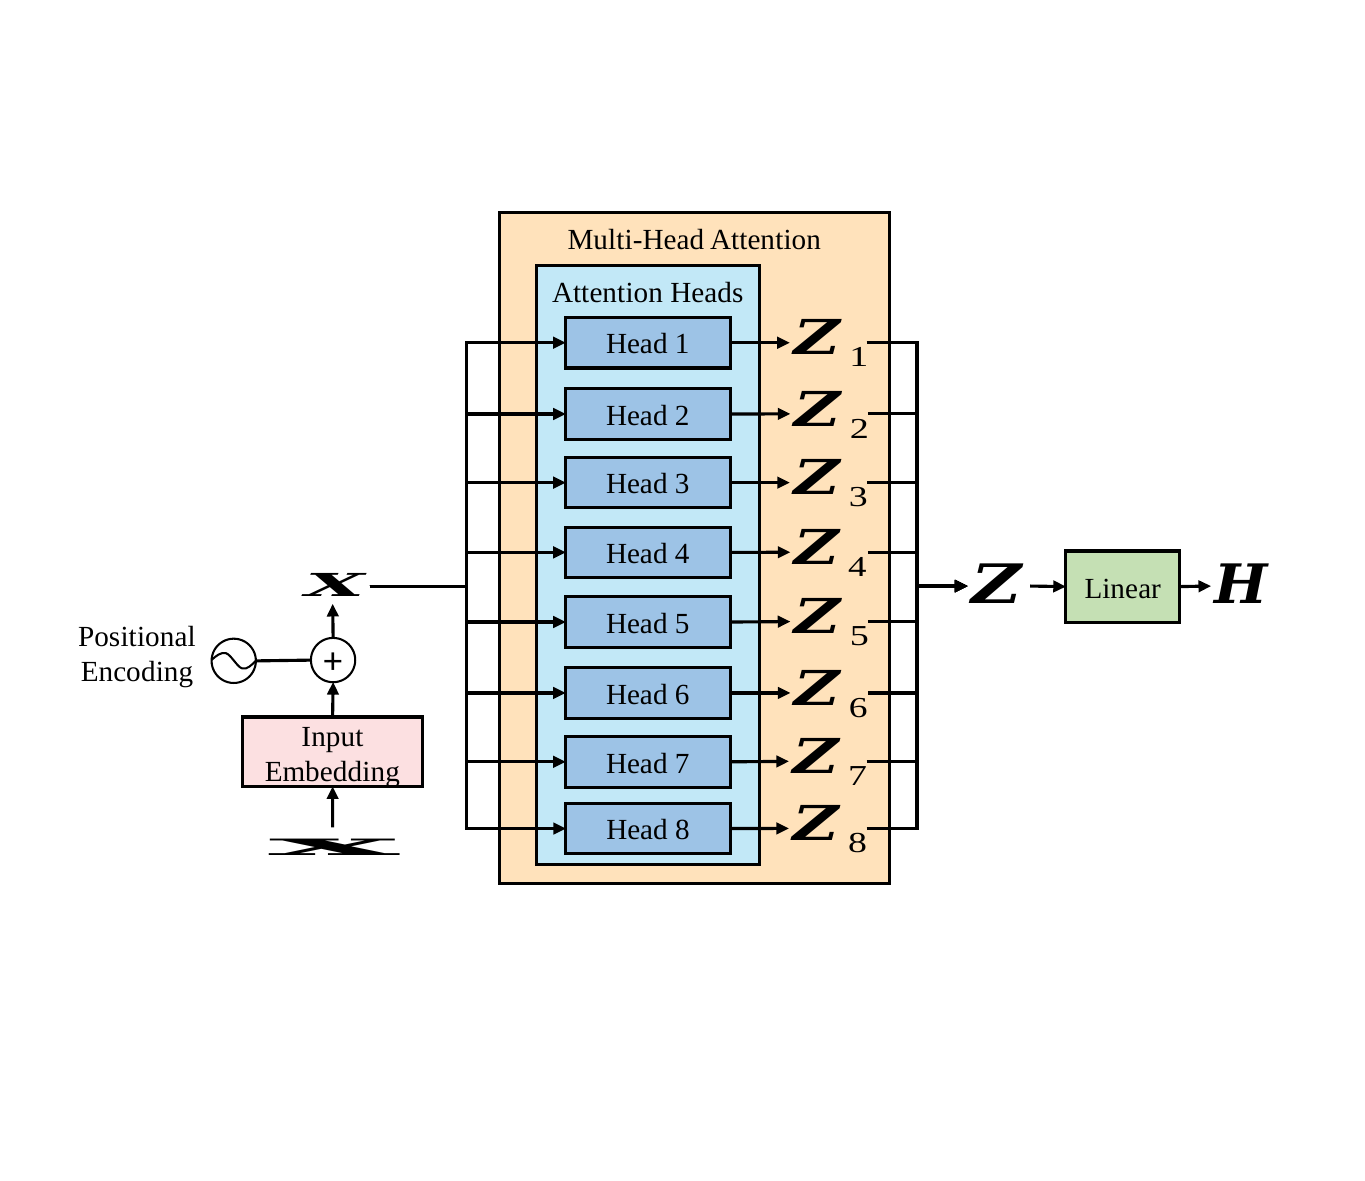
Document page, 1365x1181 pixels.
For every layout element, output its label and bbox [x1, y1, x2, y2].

text_box [60, 212, 1274, 884]
